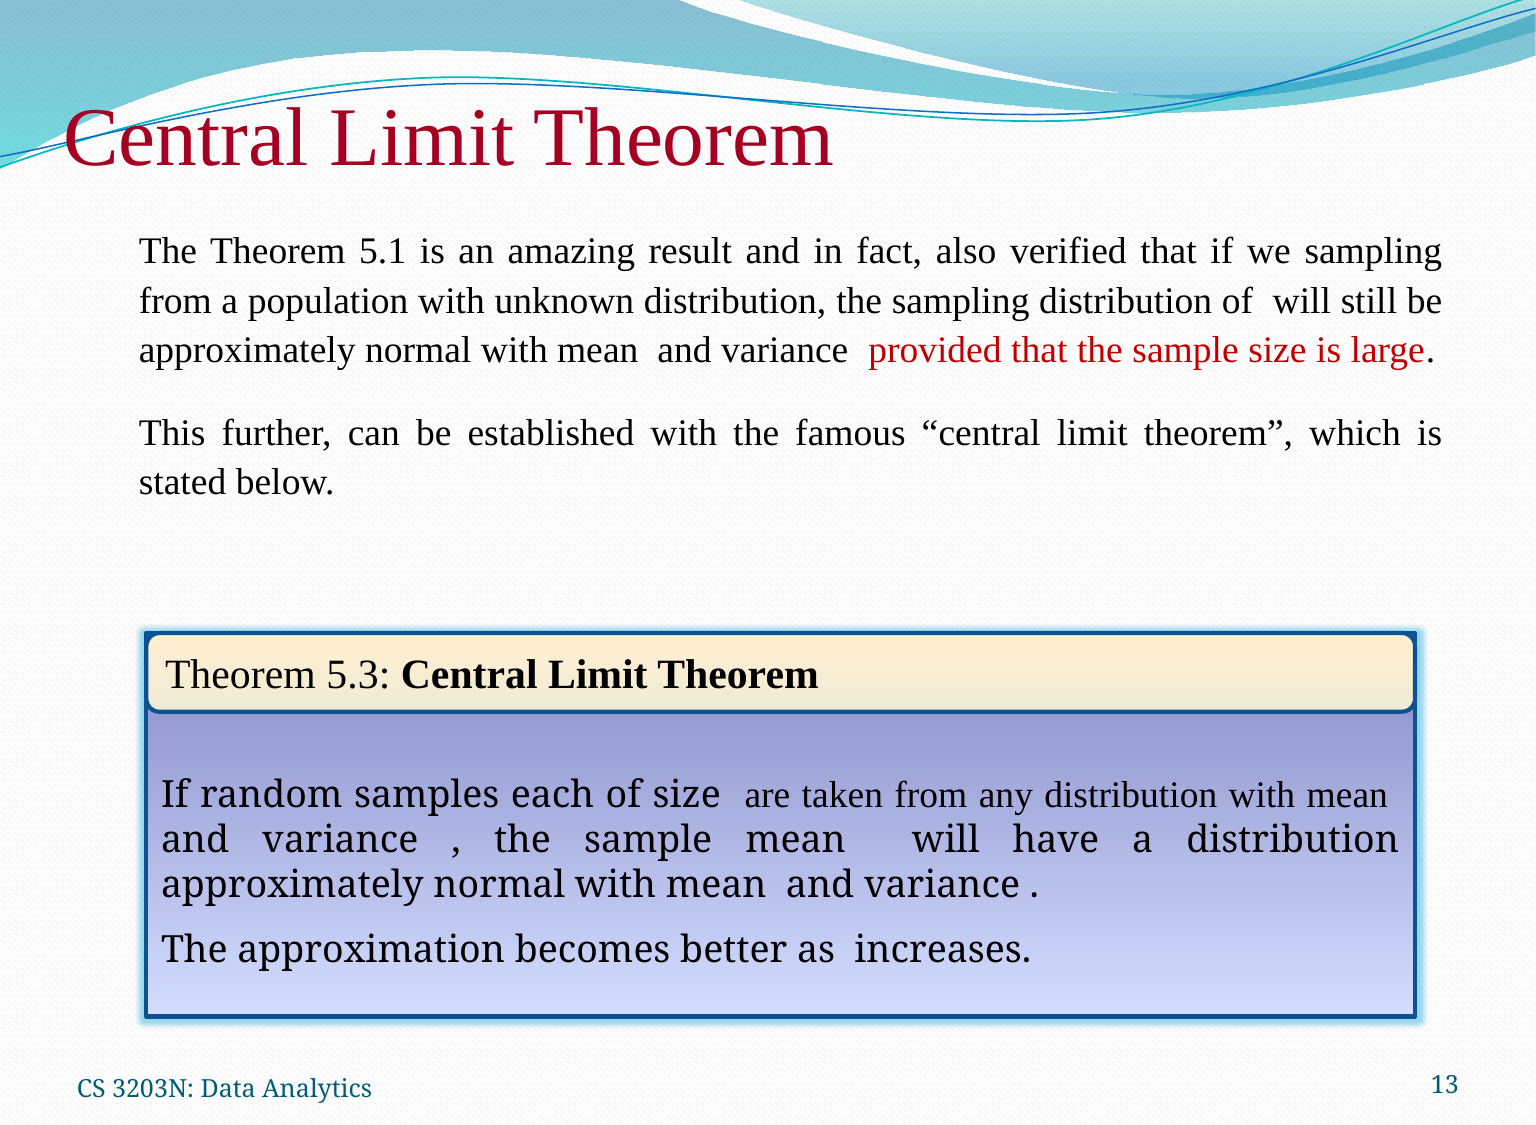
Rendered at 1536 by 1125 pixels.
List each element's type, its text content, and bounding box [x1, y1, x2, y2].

text_box Central Limit Theorem [63, 8, 1446, 183]
slide_number 13 [1330, 1042, 1459, 1103]
text_box Theorem 5.3: Central Limit Theorem [144, 630, 1418, 714]
slide_number CS 3203N: Data Analytics [76, 1042, 436, 1103]
